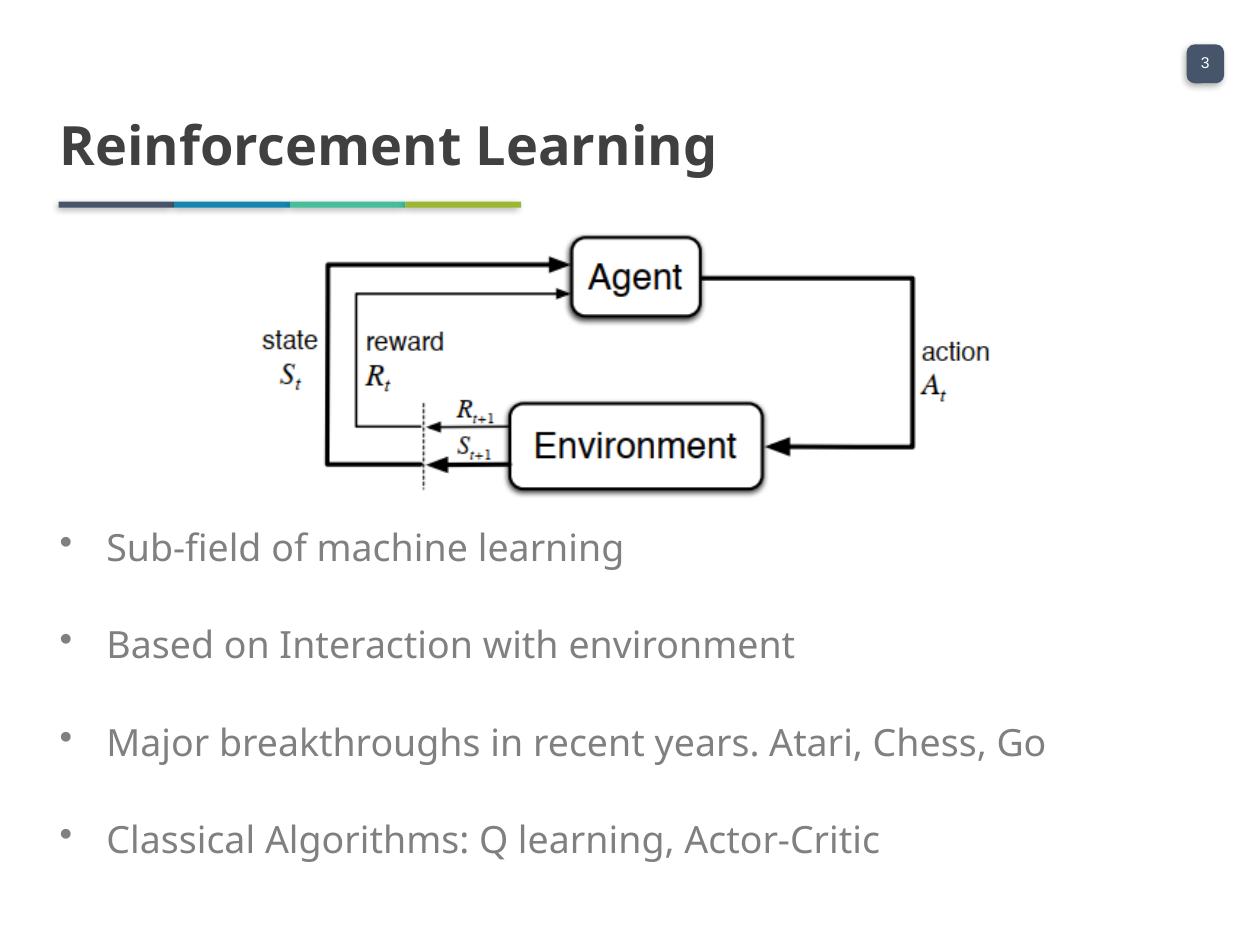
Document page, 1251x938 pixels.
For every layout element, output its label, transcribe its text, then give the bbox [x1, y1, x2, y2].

list Sub-field of machine learning Based on Interaction with environment Major breakthroughs in recent years. Atari, Chess, Go Classical Algorithms: Q learning, Actor-Critic [59, 478, 1157, 906]
picture [225, 217, 1025, 506]
list Reinforcement Learning [59, 114, 994, 174]
